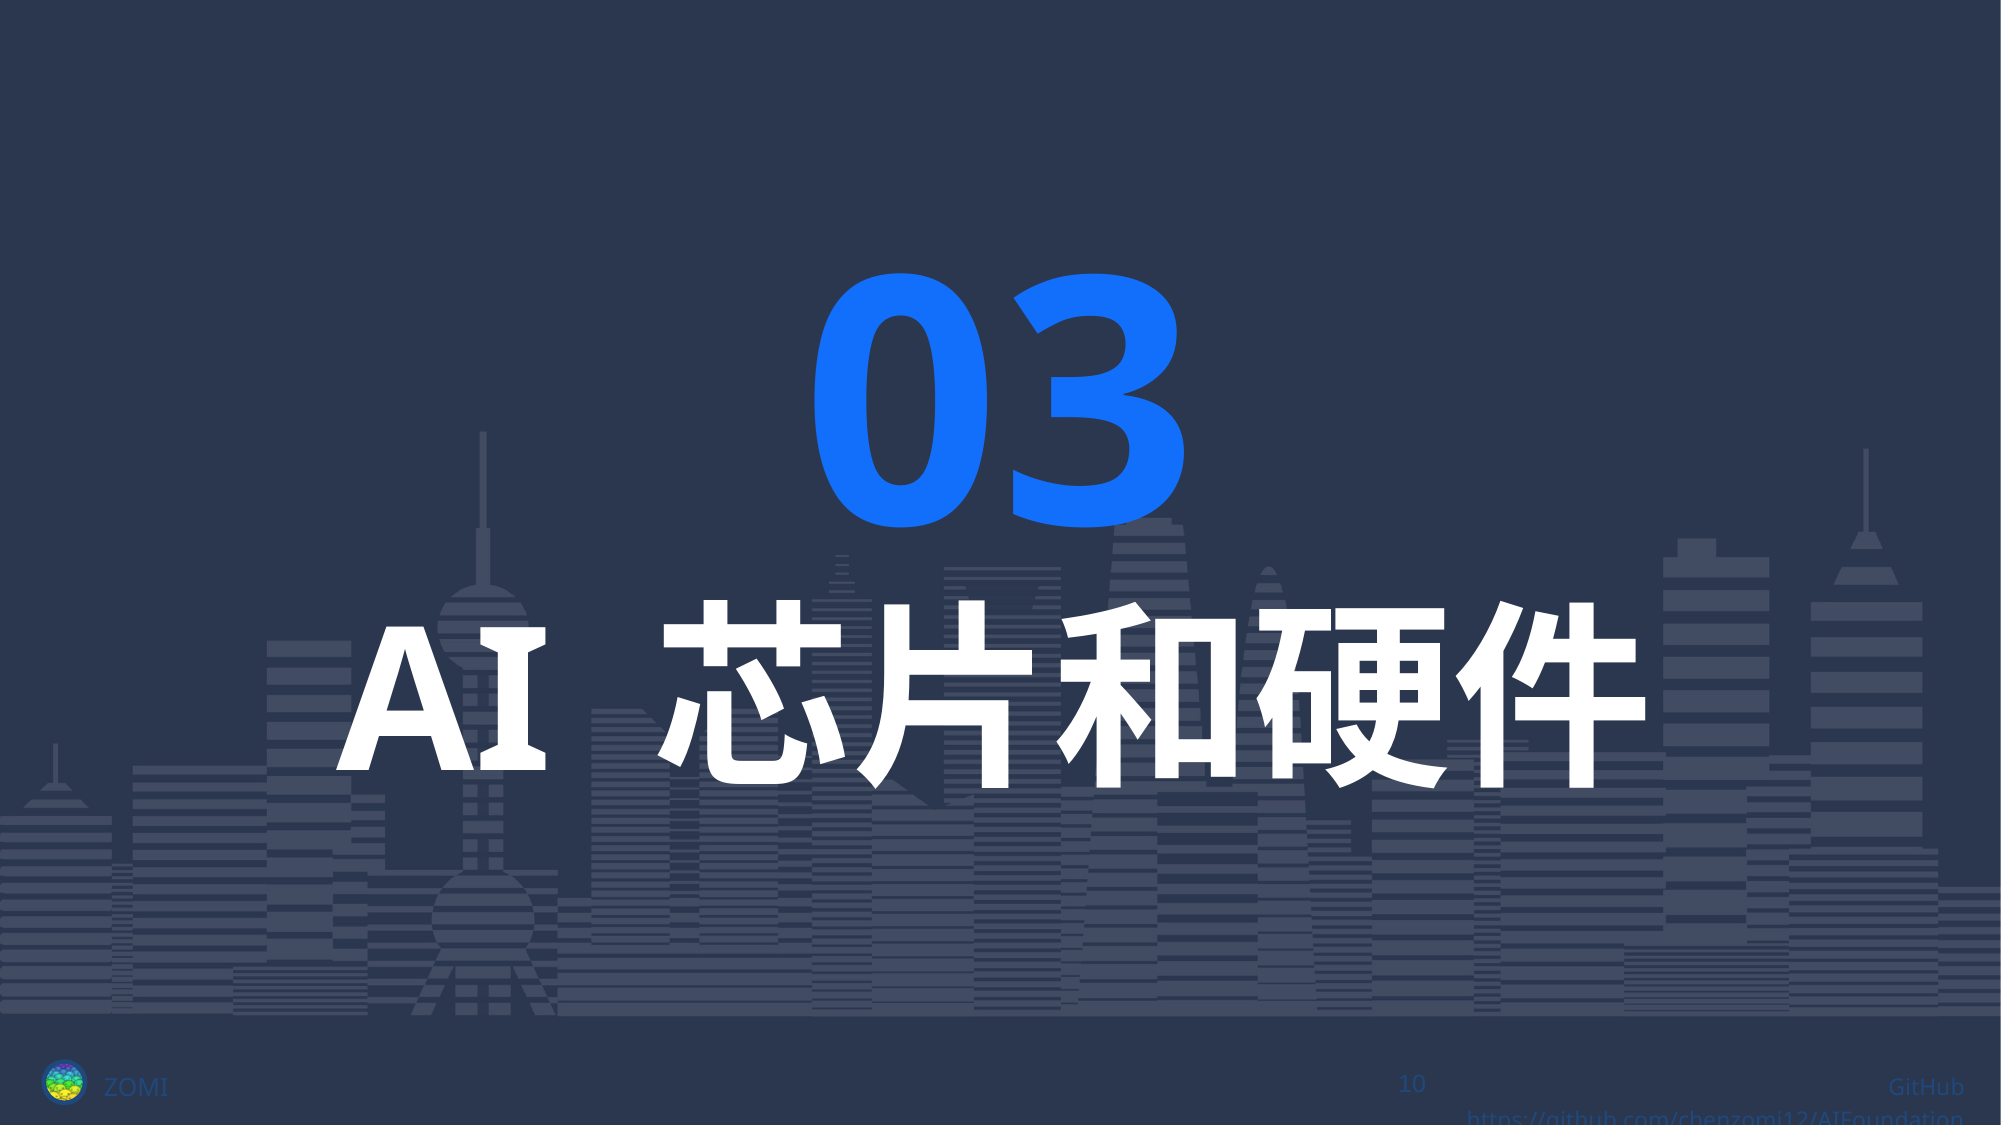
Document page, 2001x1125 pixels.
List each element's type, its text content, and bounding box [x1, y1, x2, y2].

text_box 03 [787, 171, 1213, 394]
picture [1637, 1117, 1645, 1125]
picture [1470, 1117, 1476, 1125]
picture [1897, 1117, 1904, 1125]
picture [1720, 1117, 1726, 1125]
list AI 芯片和硬件 [79, 394, 1910, 986]
picture [1578, 1117, 1584, 1125]
picture [1953, 1117, 1959, 1125]
picture [1548, 1117, 1555, 1125]
picture [1693, 1117, 1699, 1125]
picture [1501, 1117, 1508, 1125]
picture [1744, 1117, 1752, 1125]
picture [0, 0, 2001, 1125]
picture [1884, 1117, 1890, 1125]
picture [1759, 1117, 1765, 1125]
picture [1855, 1117, 1863, 1125]
picture [1652, 1117, 1658, 1125]
picture [1606, 1117, 1613, 1125]
picture [1938, 1117, 1946, 1125]
